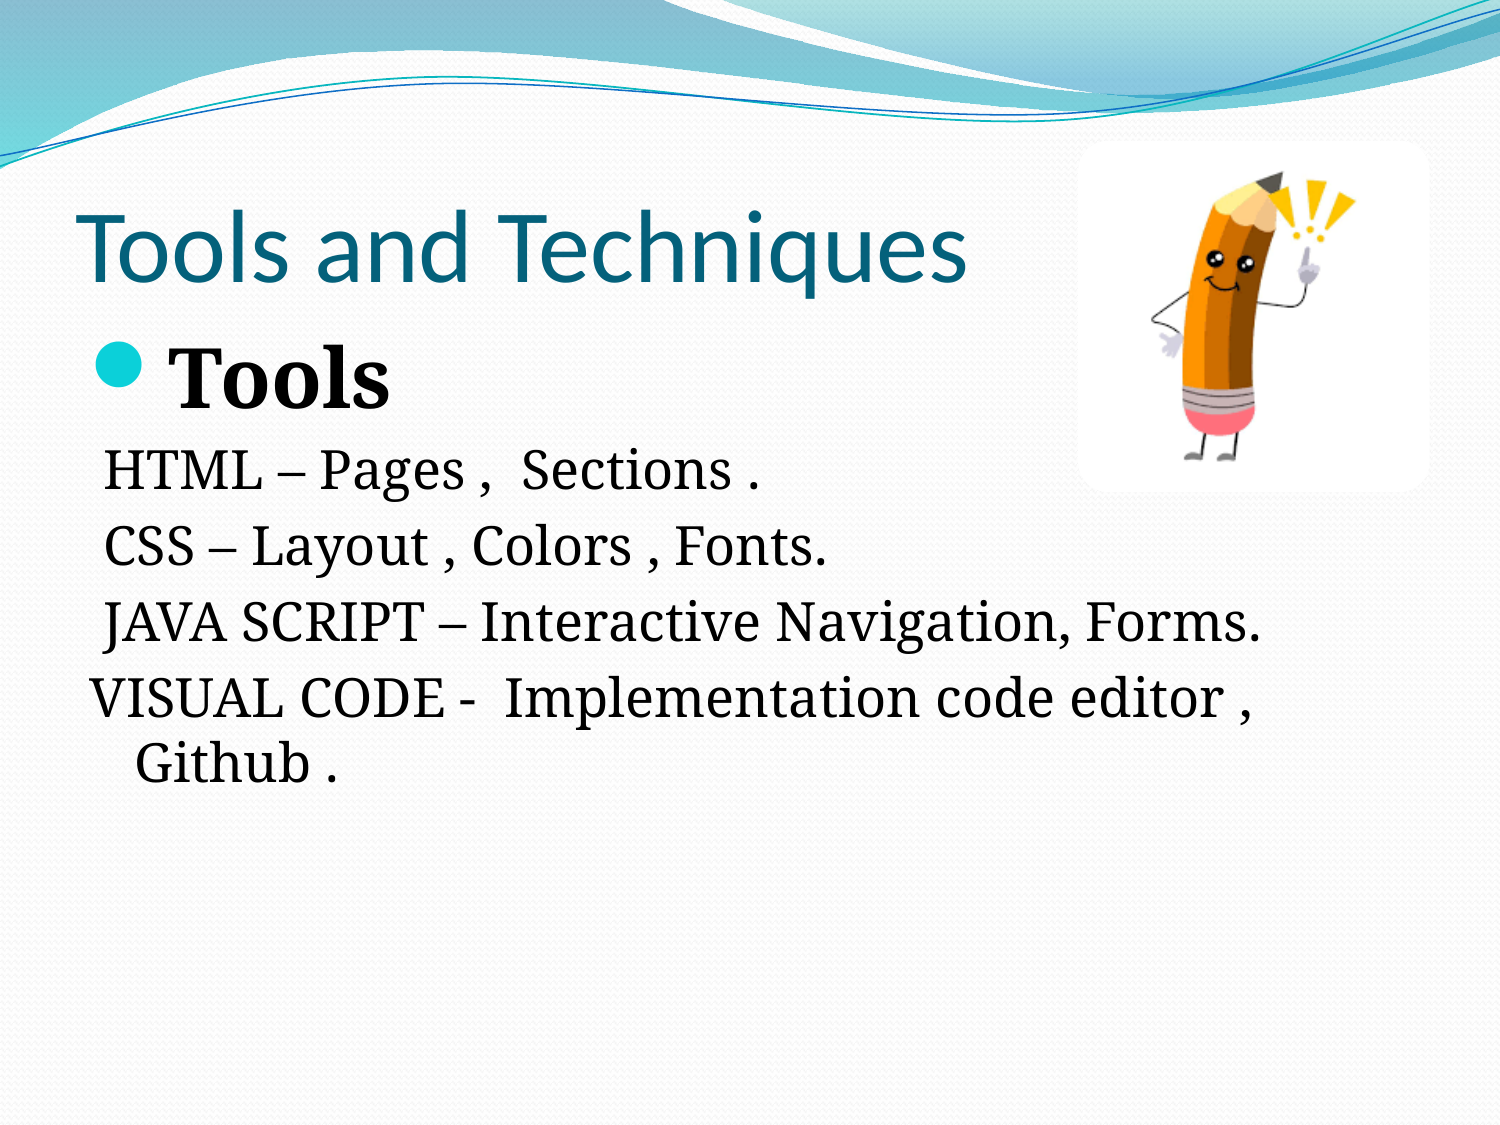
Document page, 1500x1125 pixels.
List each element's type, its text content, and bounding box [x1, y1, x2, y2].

picture [1077, 140, 1430, 493]
title Tools and Techniques [75, 115, 1425, 303]
list Tools HTML – Pages , Sections . CSS – Layout , Colors , Fonts. JAVA SCRIPT – Interactive Navigation, Forms. VISUAL CODE - Implementation code editor , Github . [75, 317, 1425, 1038]
